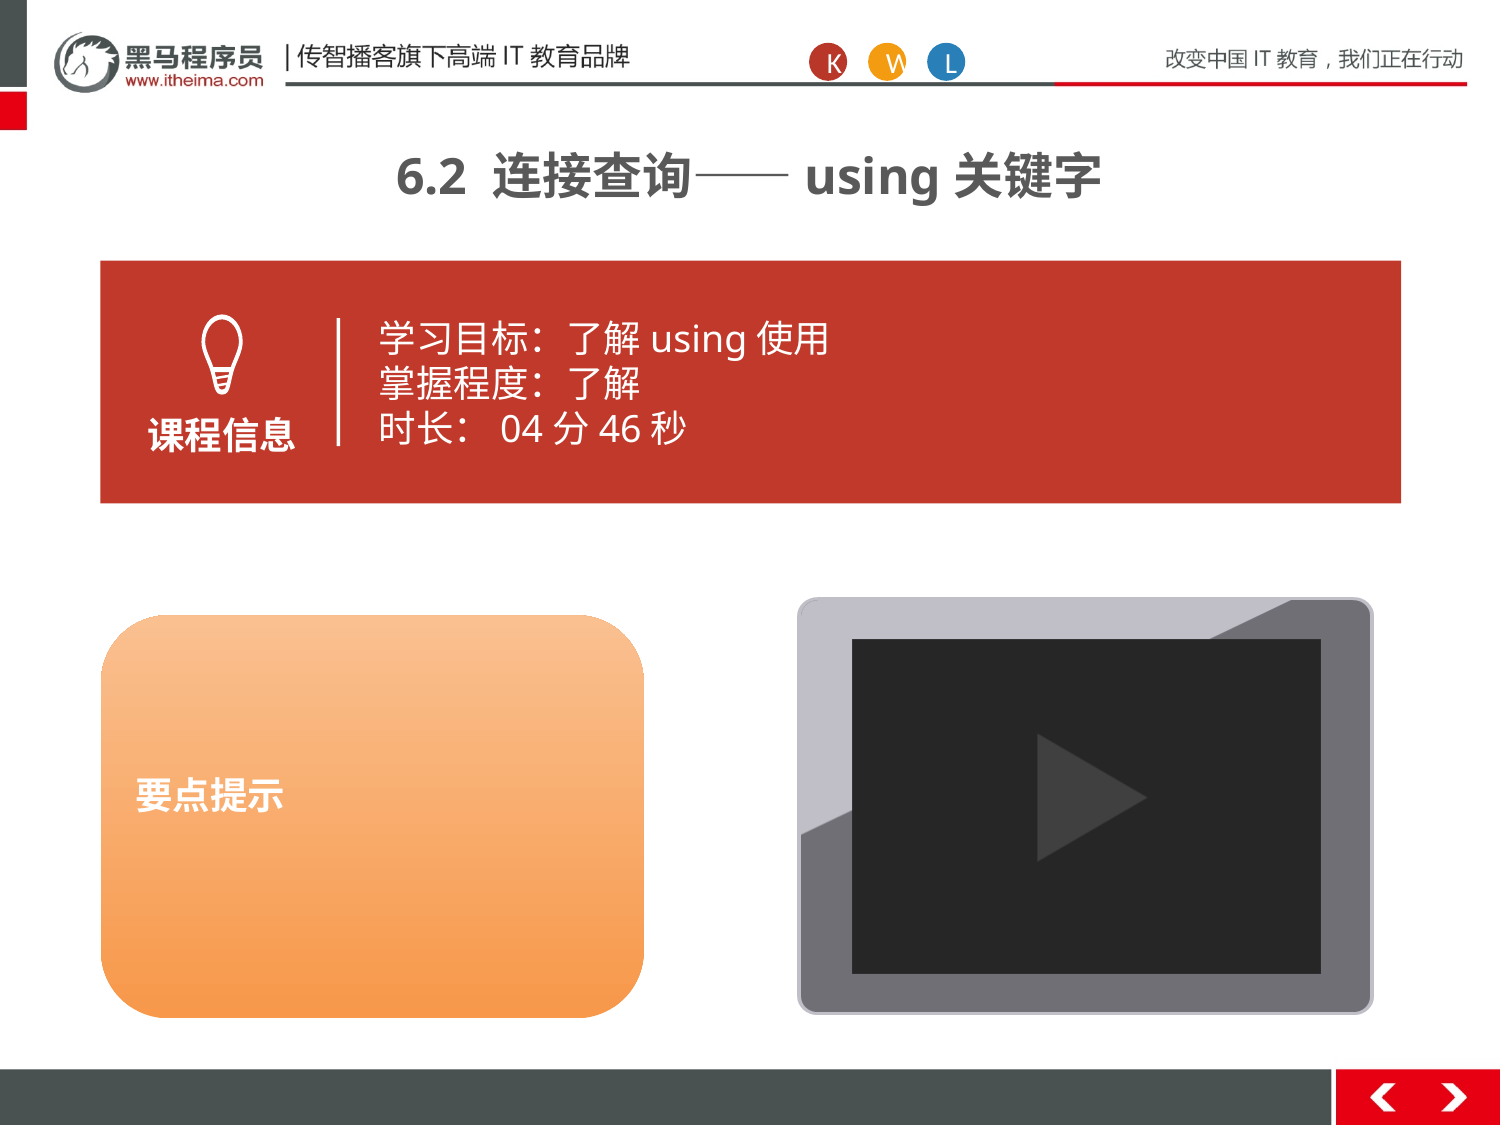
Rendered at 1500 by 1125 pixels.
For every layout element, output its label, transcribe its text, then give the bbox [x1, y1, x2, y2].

text_box K [806, 40, 850, 83]
text_box [98, 258, 1403, 505]
text_box 学习目标：了解using使用 掌握程度：了解 时长：04分46秒 [364, 307, 1317, 458]
text_box W [866, 40, 909, 83]
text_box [130, 314, 314, 466]
text_box [335, 316, 342, 448]
picture [0, 209, 1500, 1125]
text_box L [925, 40, 968, 83]
text_box 要点提示 [100, 615, 644, 1019]
text_box 6.2 连接查询——using关键字 [0, 137, 1500, 209]
picture [0, 0, 1500, 137]
